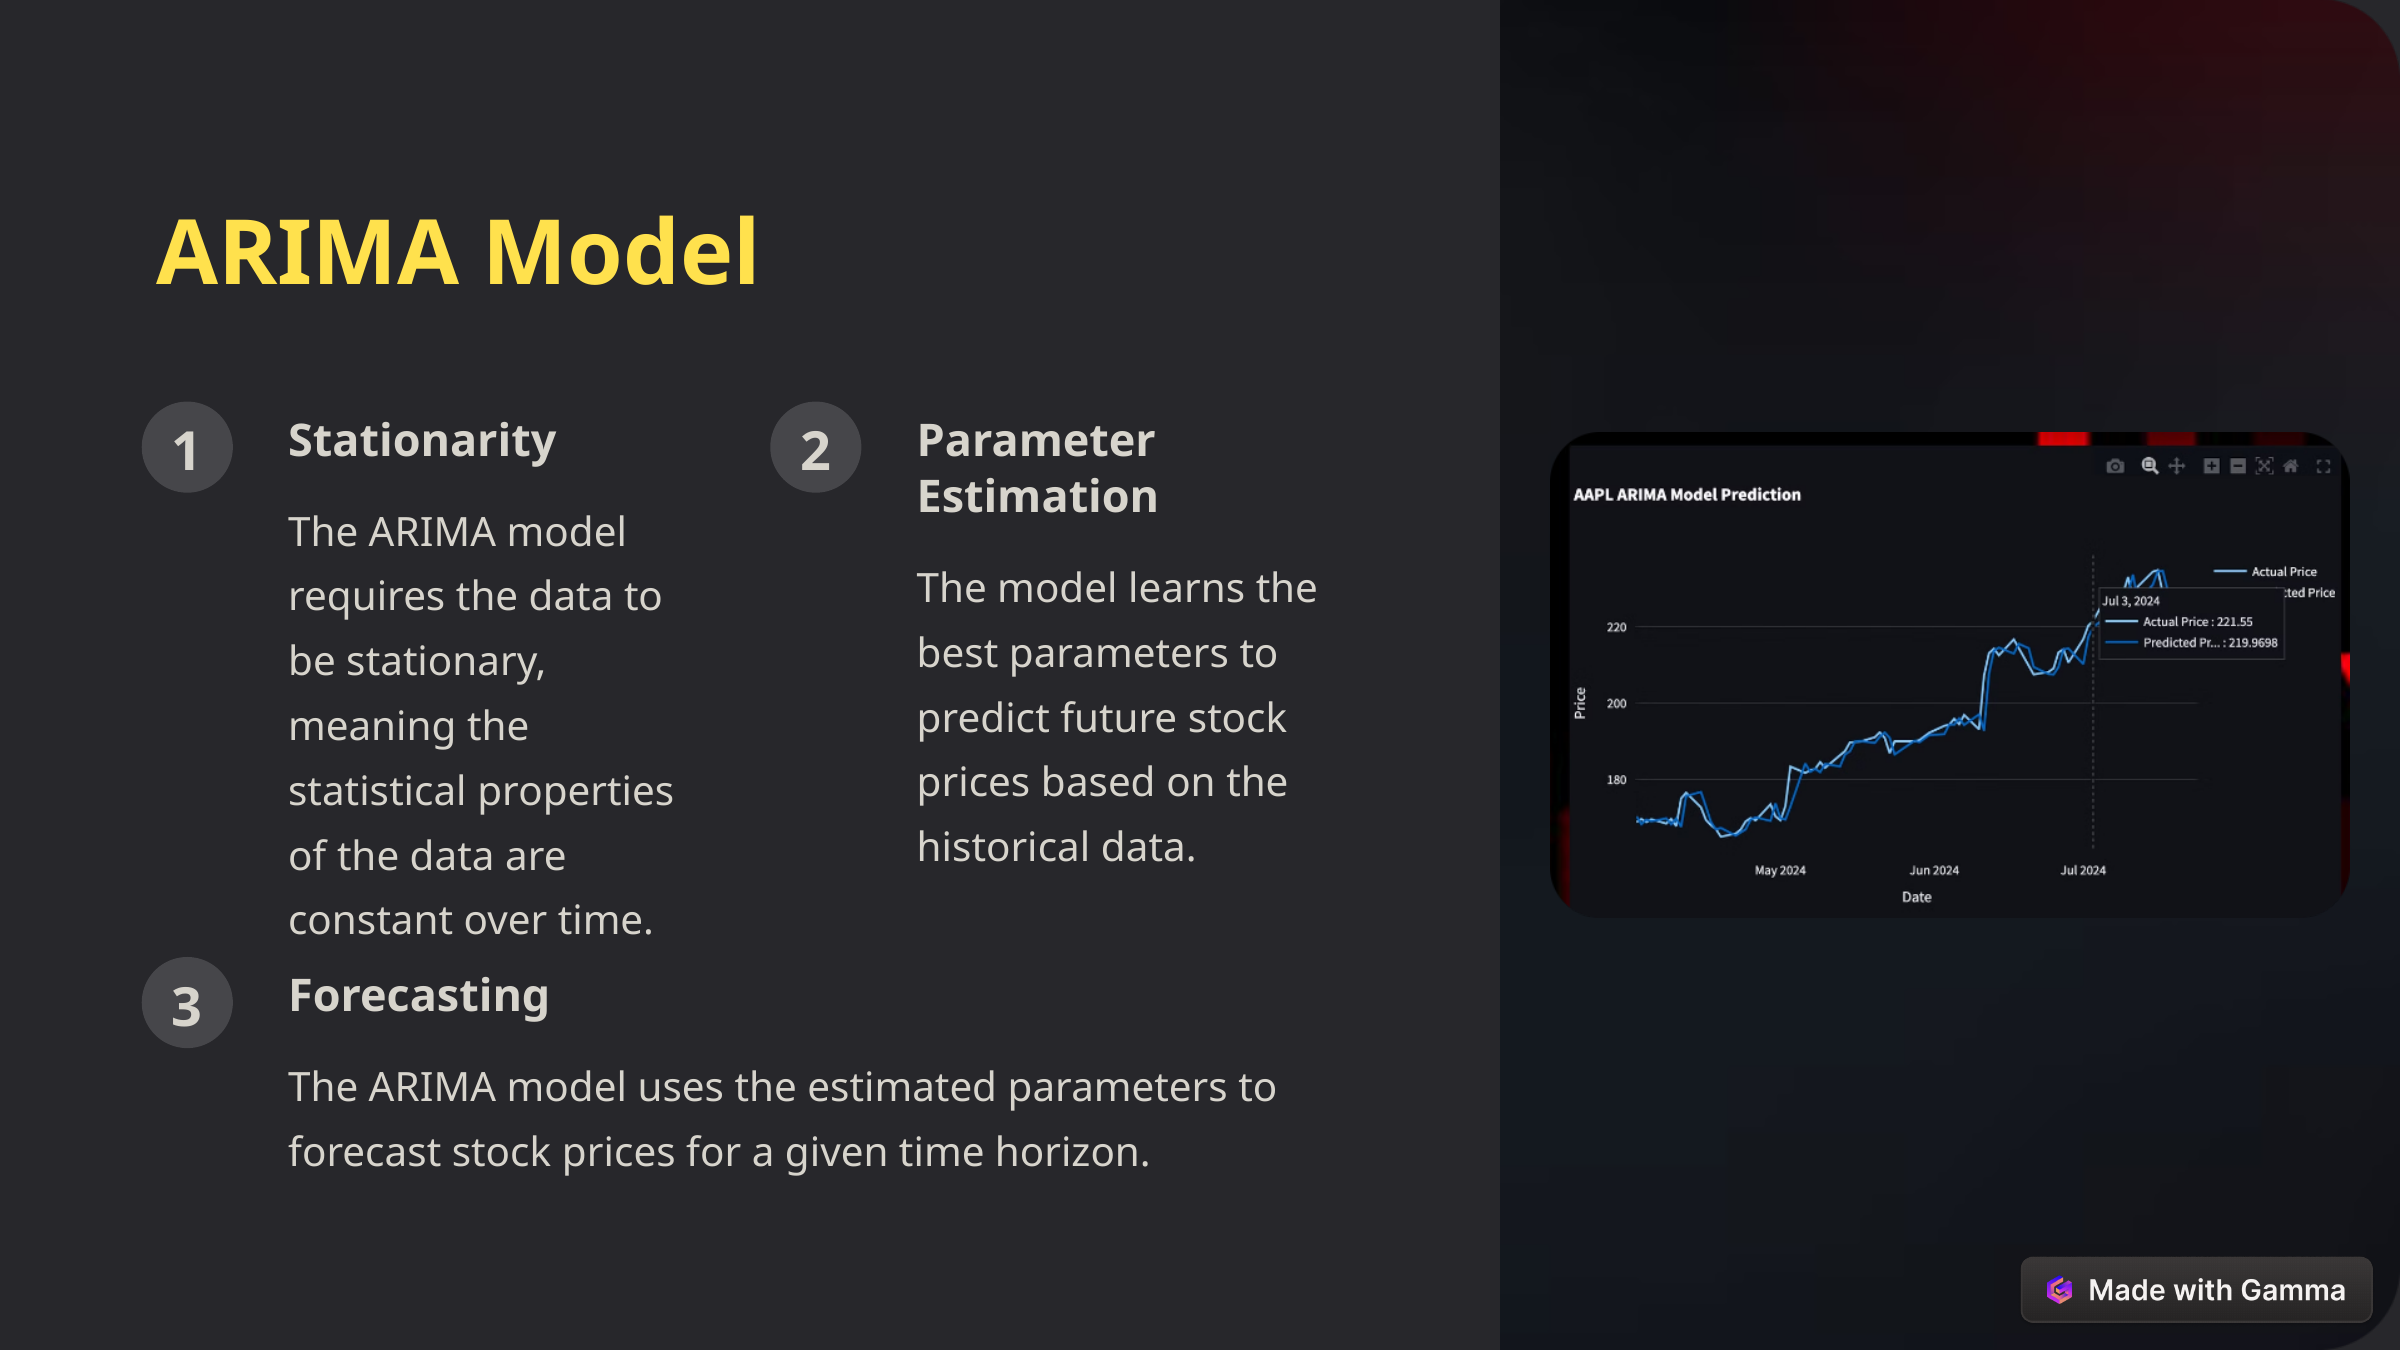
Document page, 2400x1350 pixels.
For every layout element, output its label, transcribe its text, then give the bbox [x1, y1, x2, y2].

text_box 3 [171, 975, 204, 1030]
text_box [141, 401, 233, 493]
picture [1499, 0, 2400, 1350]
text_box 2 [799, 420, 832, 475]
text_box The model learns the best parameters to predict future stock prices based on the historical data. [901, 538, 1359, 863]
text_box [0, 0, 1499, 1350]
text_box [770, 401, 862, 493]
text_box The ARIMA model requires the data to be stationary, meaning the statistical properties of the data are constant over time. [273, 482, 730, 871]
text_box Forecasting [273, 956, 724, 1014]
text_box The ARIMA model uses the estimated parameters to forecast stock prices for a given time horizon. [273, 1037, 1359, 1168]
text_box 1 [176, 420, 198, 475]
text_box Stationarity [273, 401, 724, 458]
text_box [141, 956, 233, 1049]
text_box ARIMA Model [141, 182, 1042, 296]
text_box Parameter Estimation [901, 401, 1359, 515]
